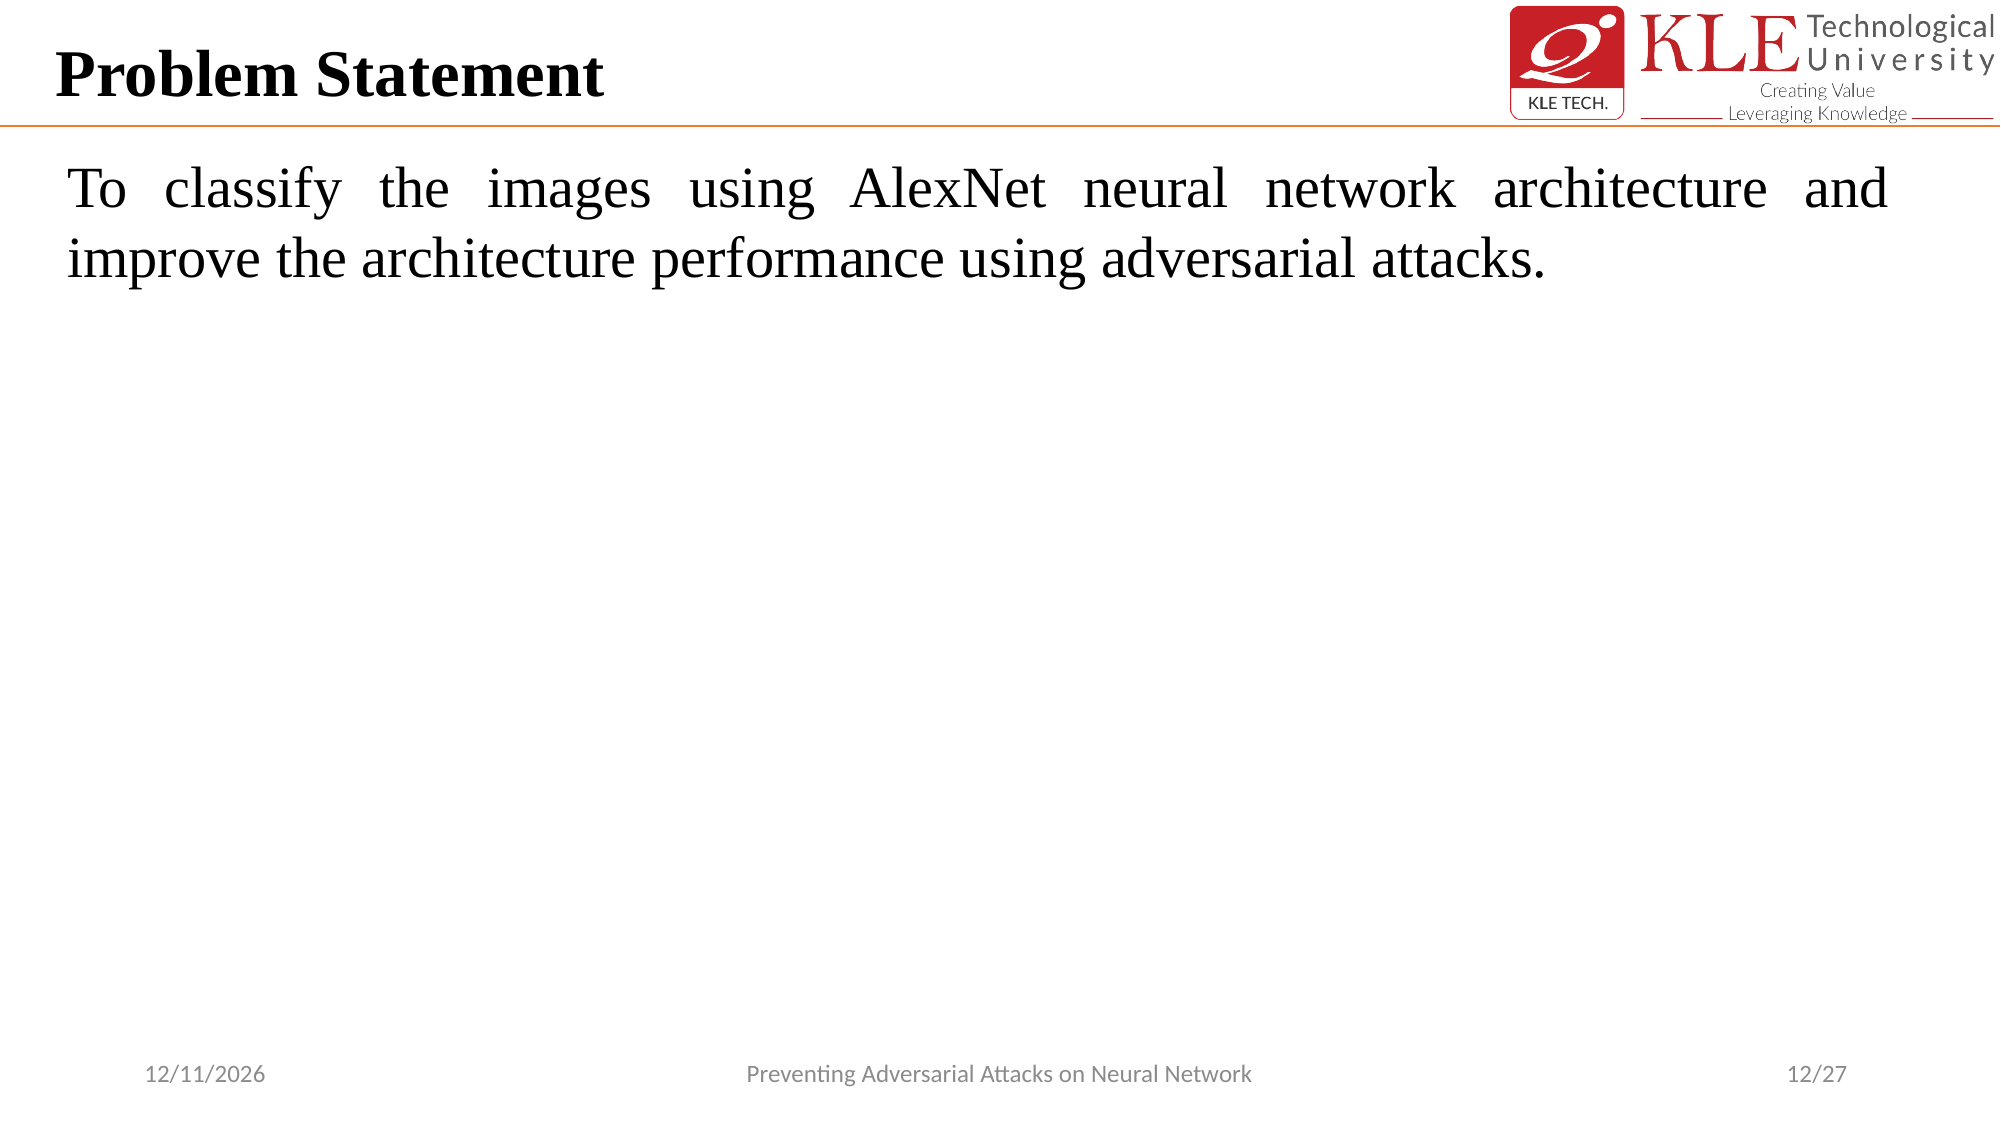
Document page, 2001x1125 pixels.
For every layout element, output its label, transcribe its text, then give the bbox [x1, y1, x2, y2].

picture [1510, 0, 2000, 125]
slide_number 12/27 [1412, 1042, 1863, 1103]
footer Preventing Adversarial Attacks on Neural Network [662, 1042, 1338, 1103]
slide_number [129, 1042, 580, 1103]
text_box Problem Statement [41, 22, 1397, 117]
text_box To classify the images using AlexNet neural network architecture and improve the architecture performance using adversarial attacks. [52, 142, 1905, 367]
